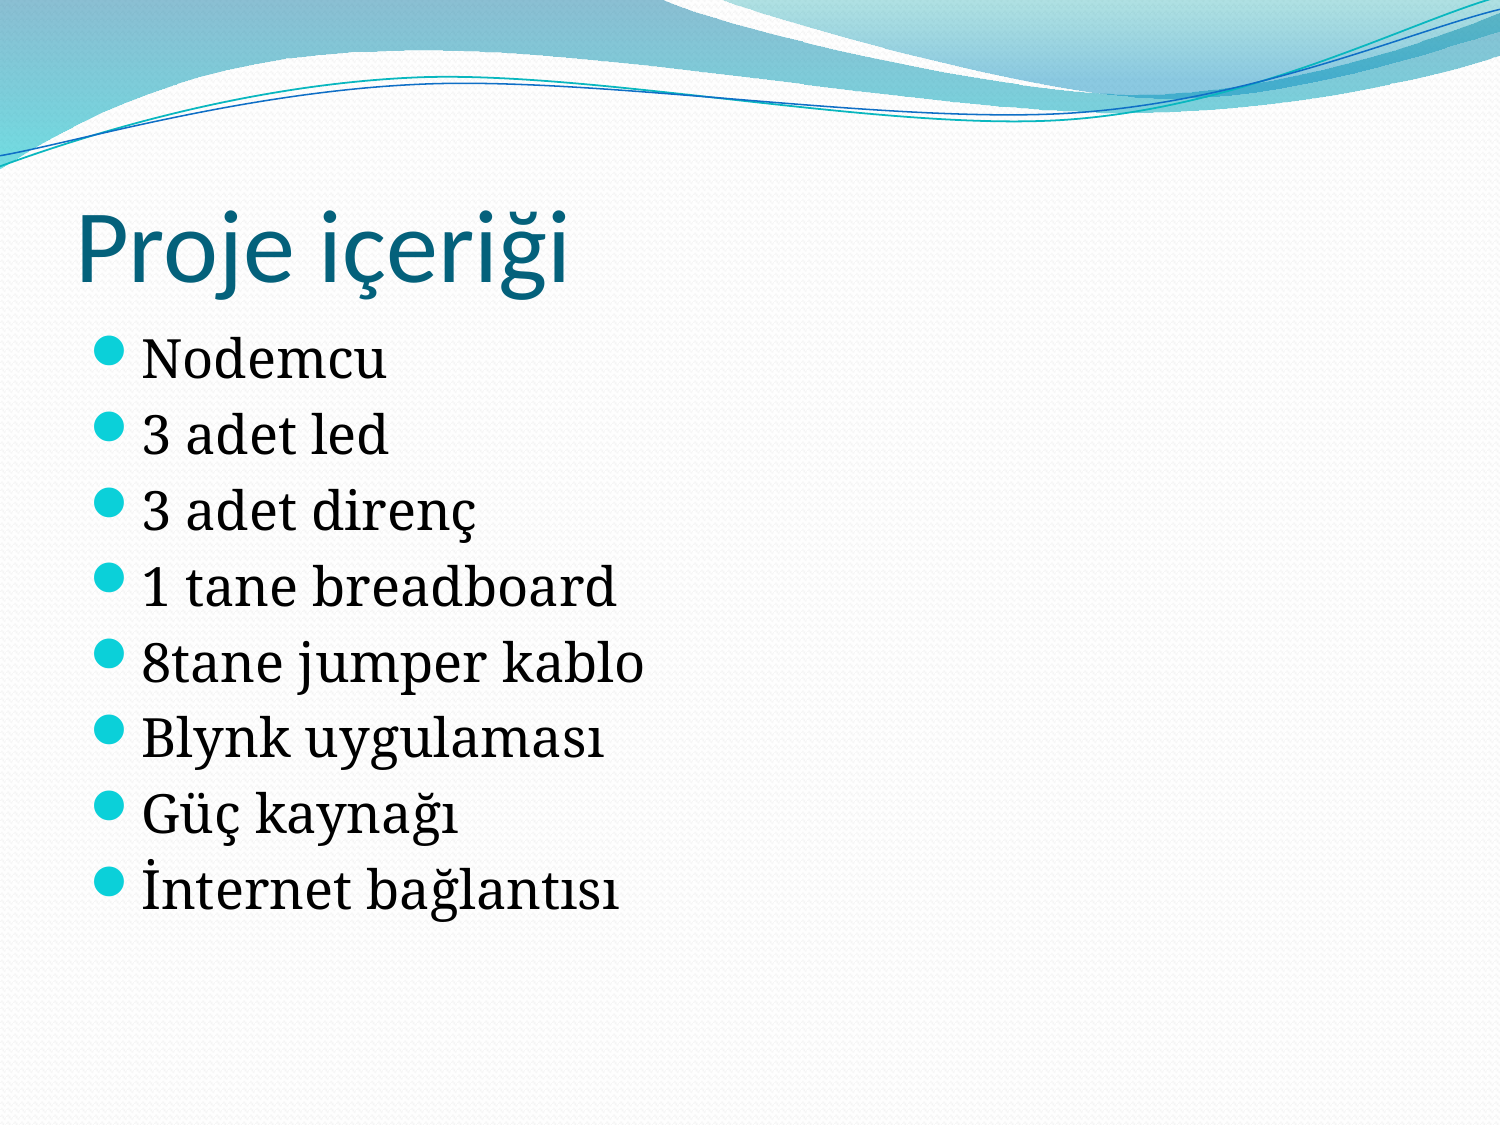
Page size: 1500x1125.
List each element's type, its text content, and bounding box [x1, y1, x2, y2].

title Proje içeriği [75, 115, 1425, 303]
list Nodemcu 3 adet led 3 adet direnç 1 tane breadboard 8tane jumper kablo Blynk uygulaması Güç kaynağı İnternet bağlantısı [75, 317, 1425, 1038]
